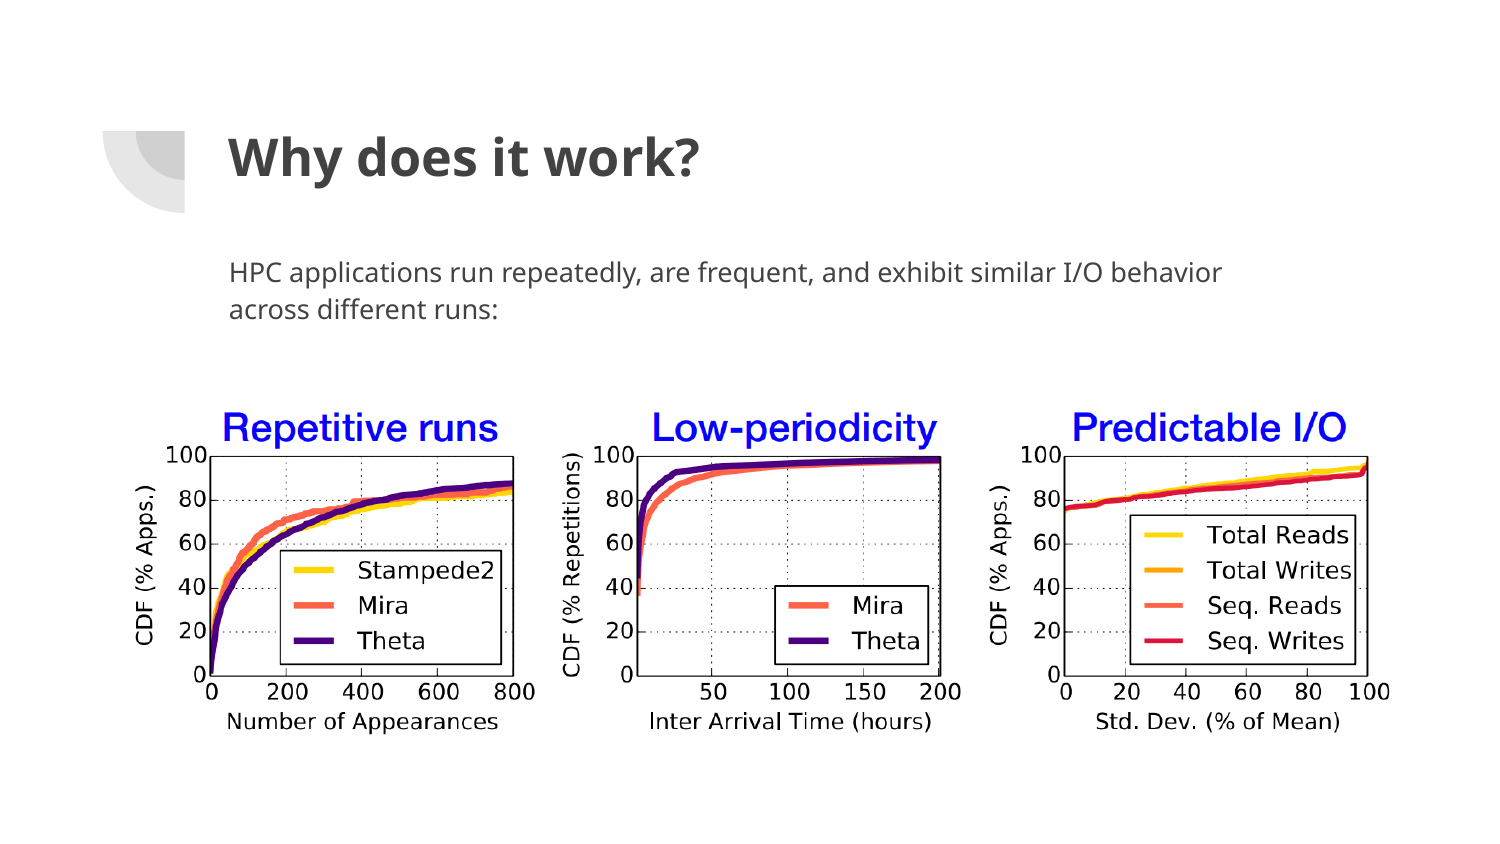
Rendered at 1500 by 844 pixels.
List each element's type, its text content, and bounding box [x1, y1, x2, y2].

title Why does it work? [213, 109, 1118, 210]
list HPC applications run repeatedly, are frequent, and exhibit similar I/O behavior across different runs: [213, 235, 1319, 374]
picture [121, 399, 1411, 753]
